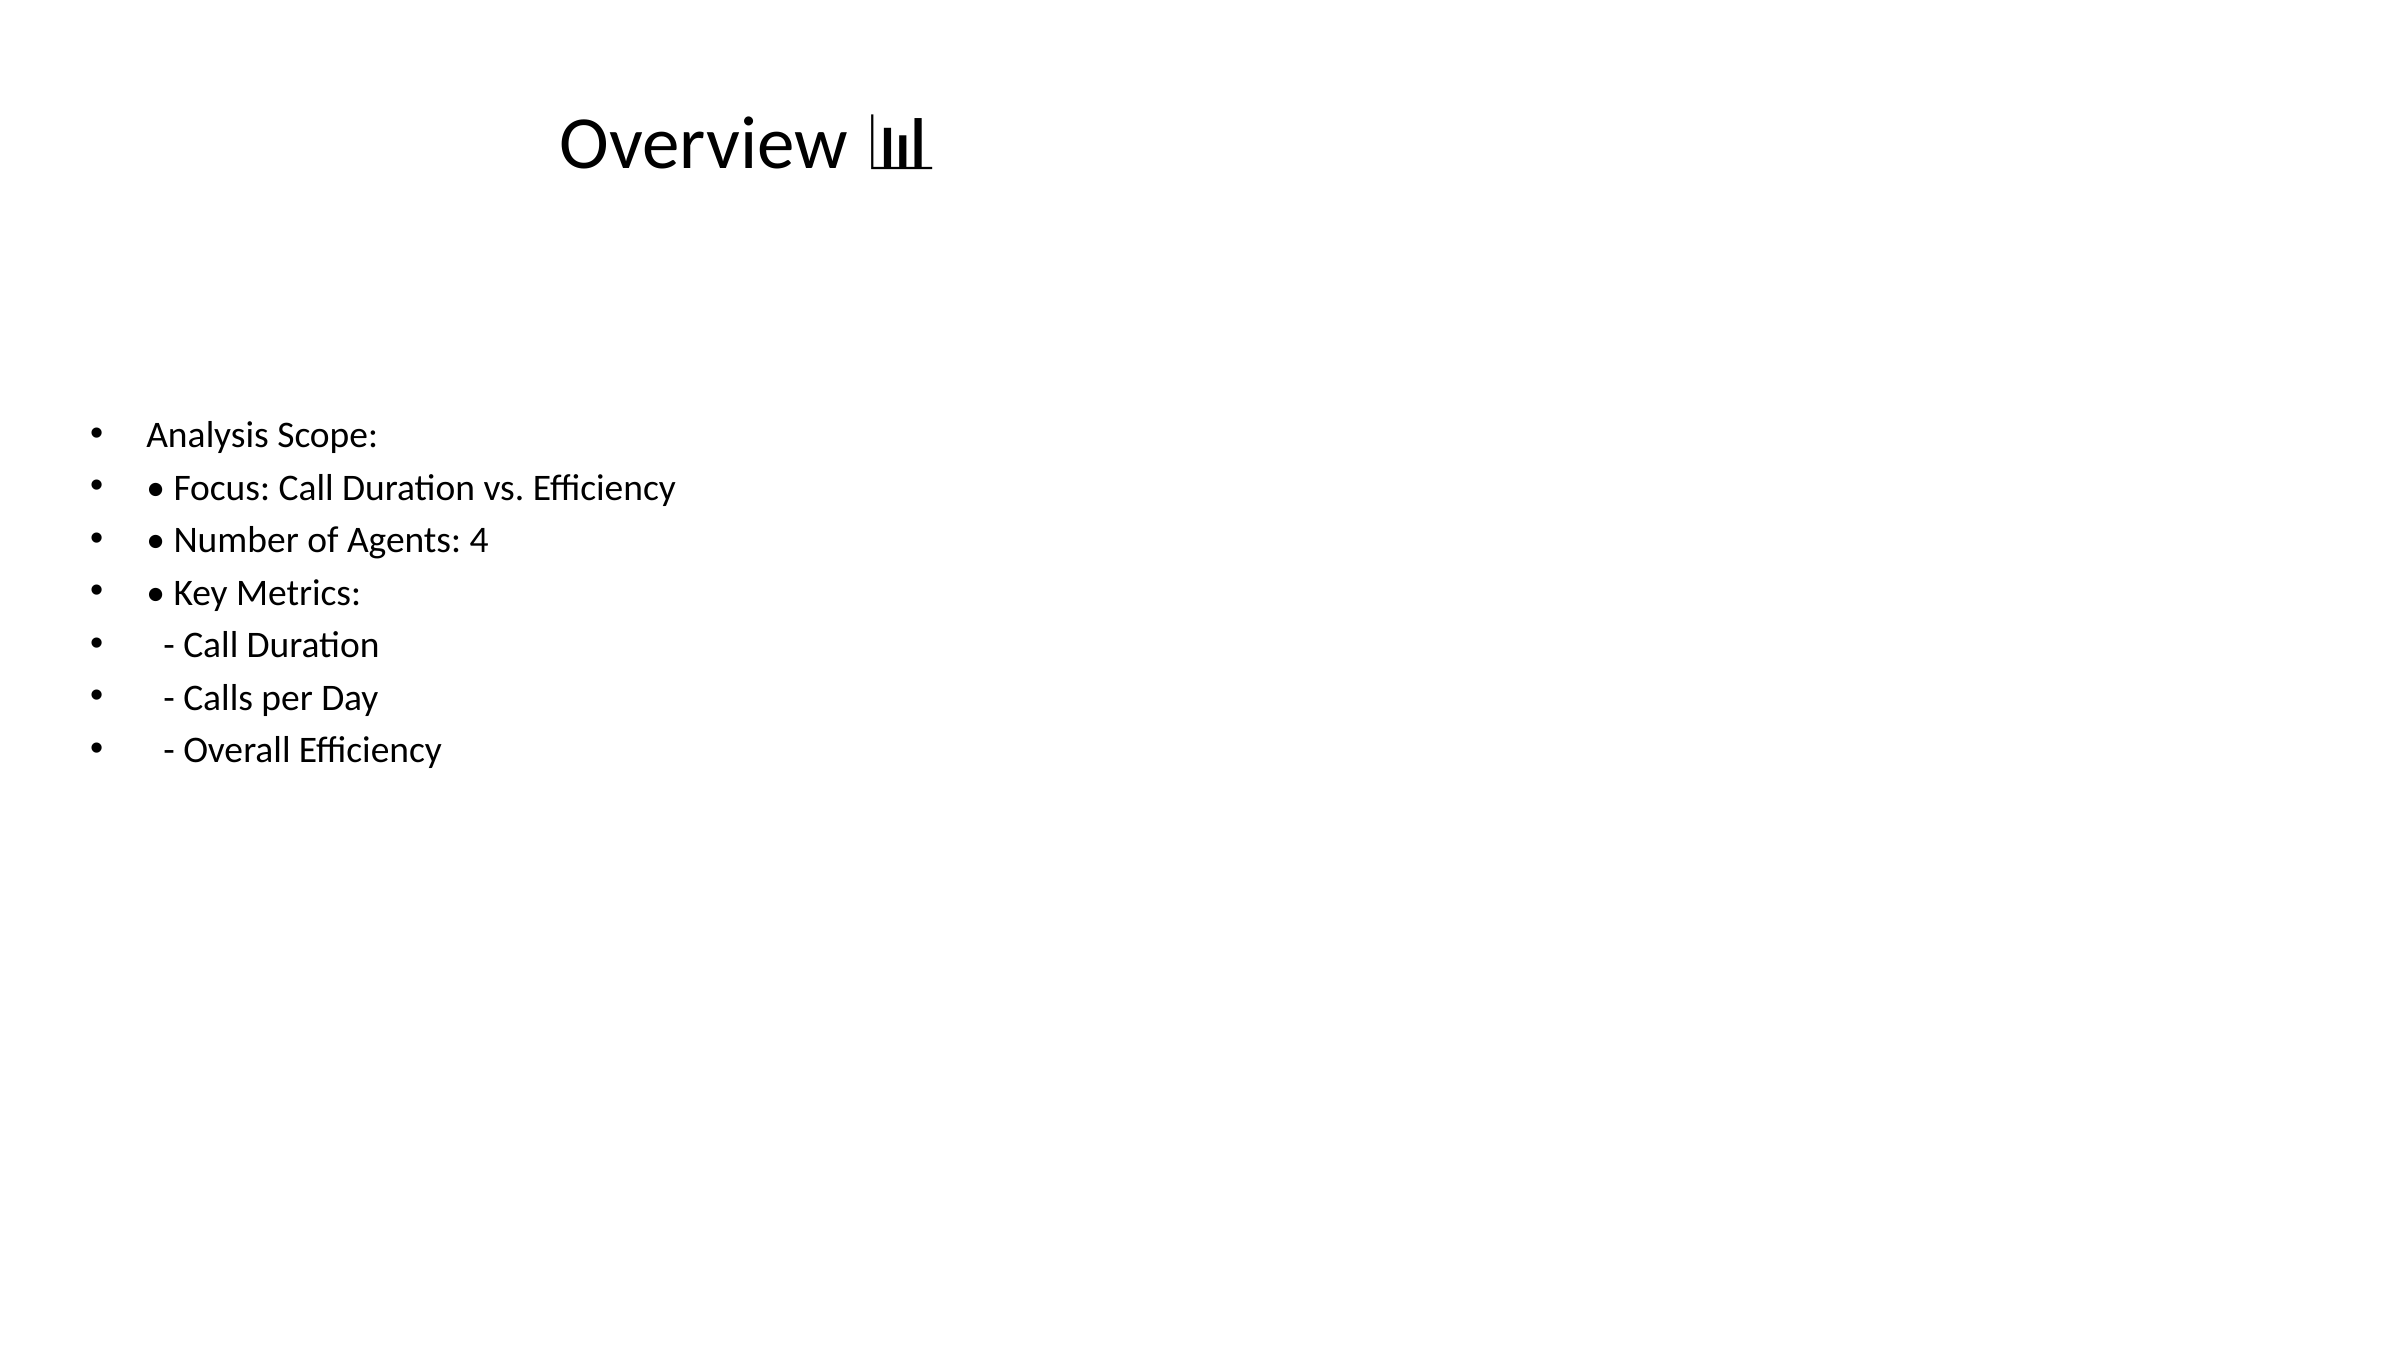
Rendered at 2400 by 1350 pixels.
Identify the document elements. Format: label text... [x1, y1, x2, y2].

list Analysis Scope: • Focus: Call Duration vs. Efficiency • Number of Agents: 4 • Key Metrics: - Call Duration - Calls per Day - Overall Efficiency [75, 262, 1425, 1005]
title Overview 📊 [75, 45, 1425, 233]
